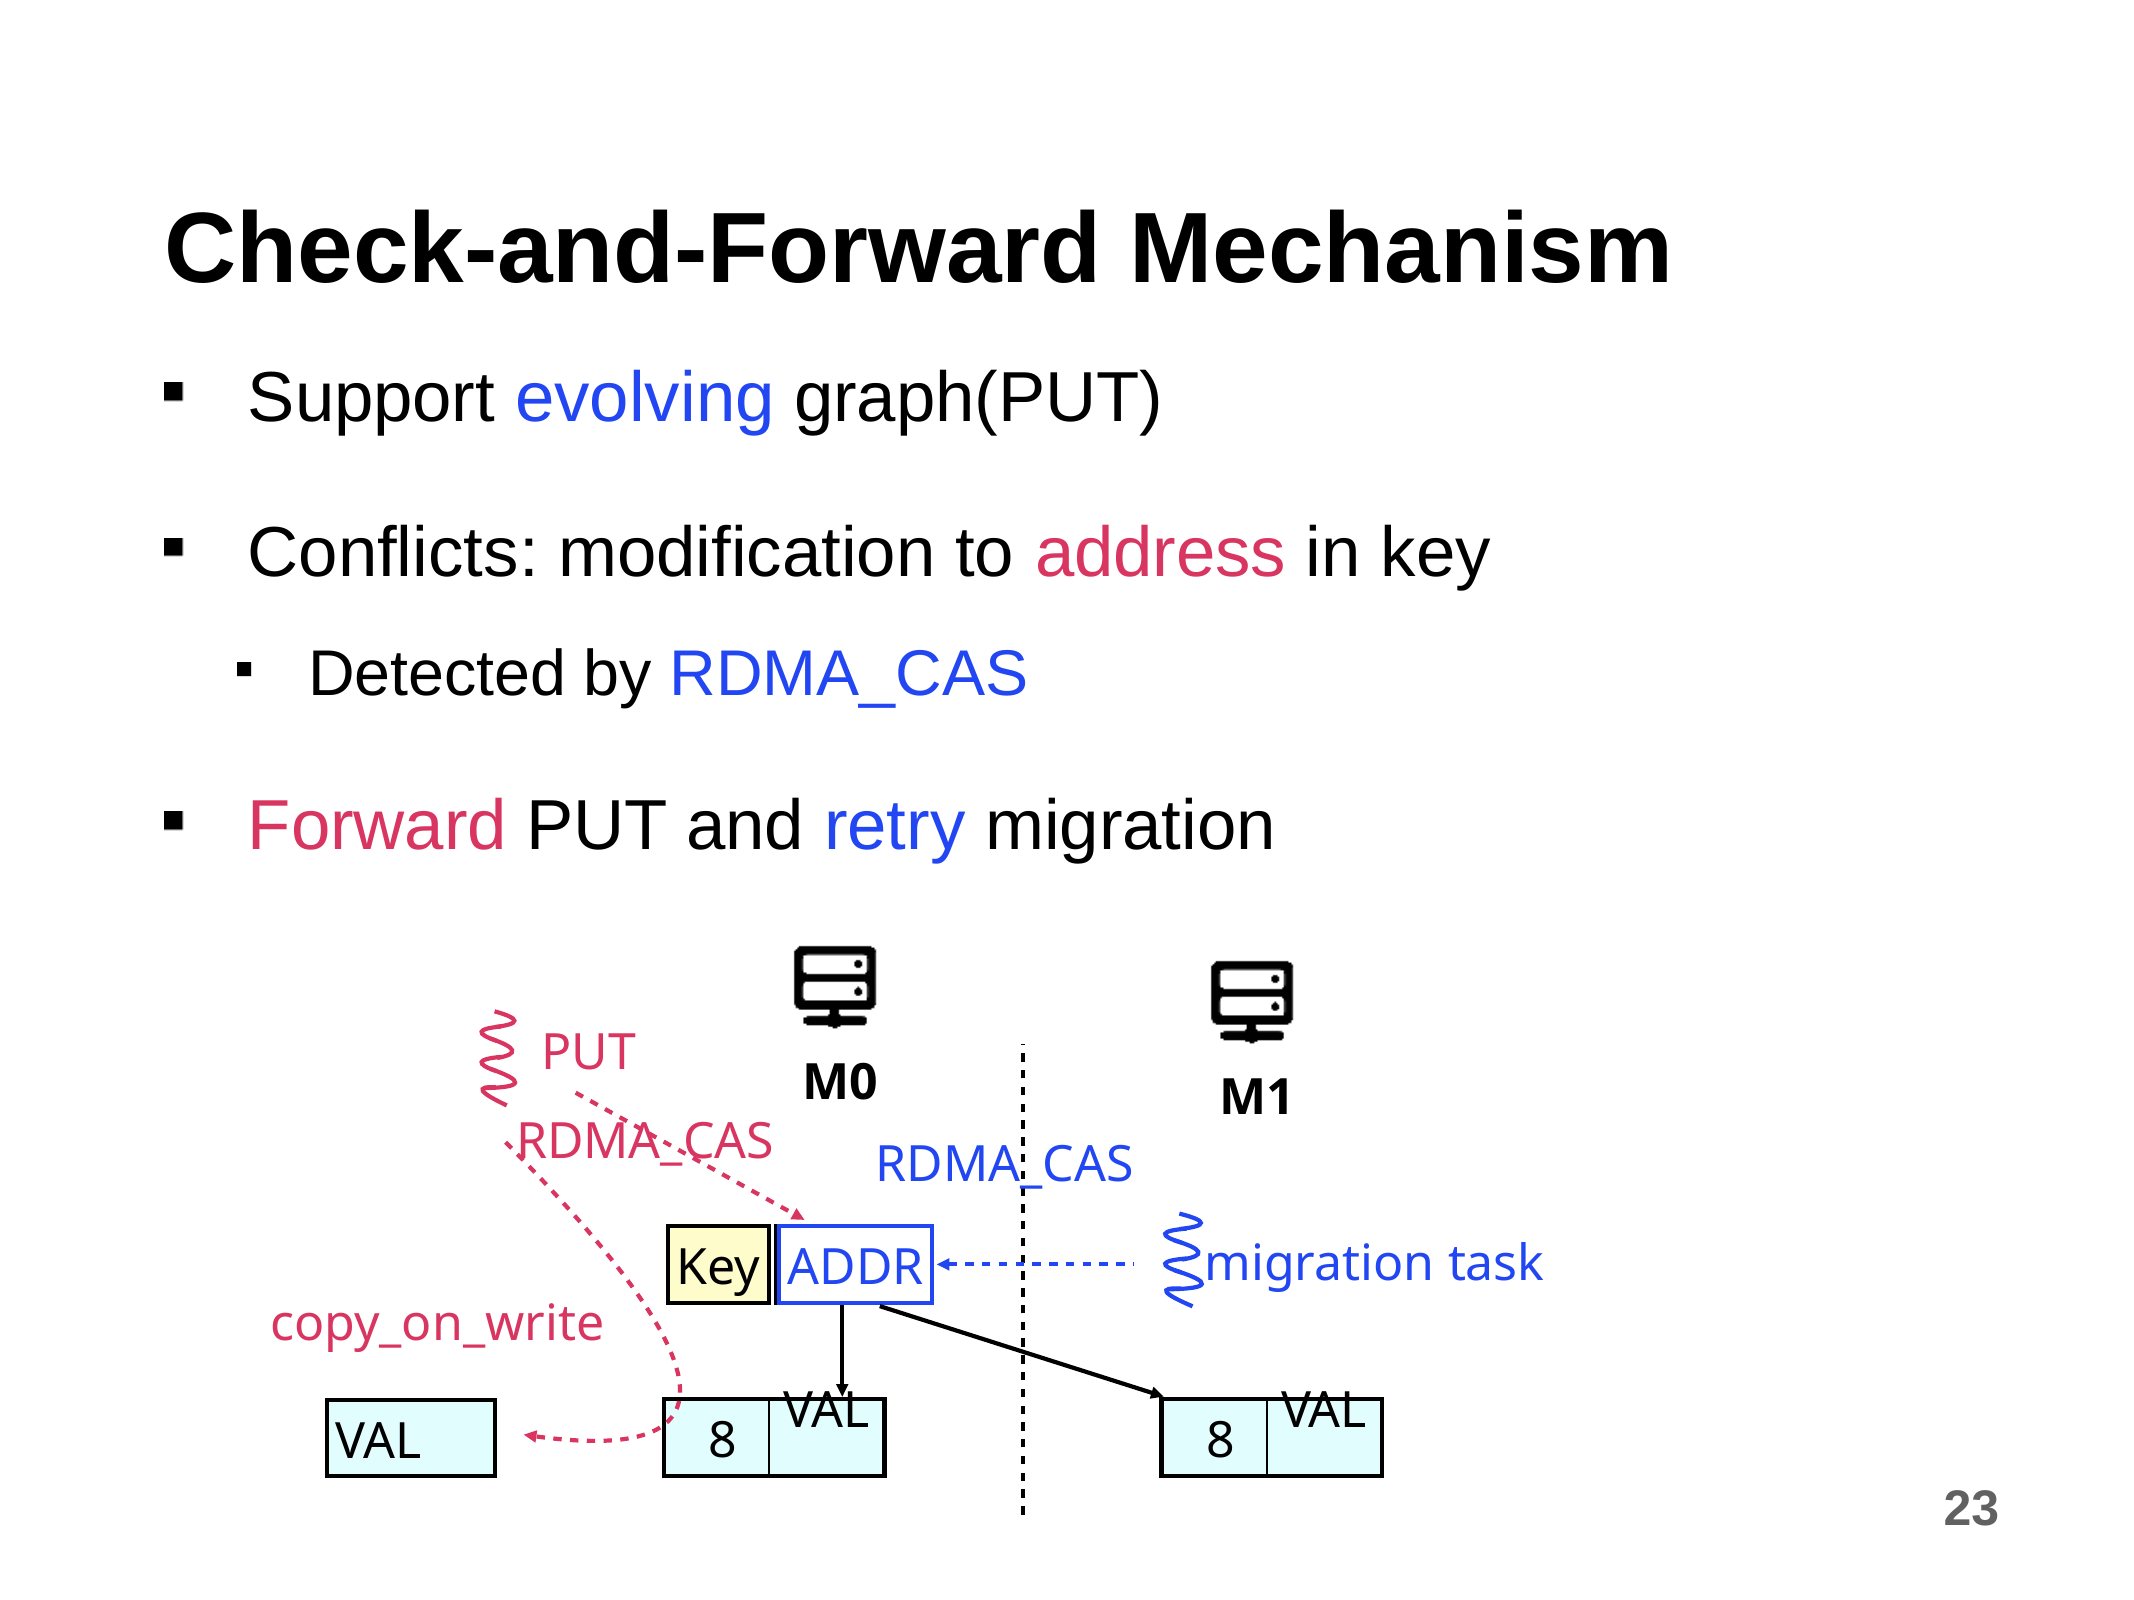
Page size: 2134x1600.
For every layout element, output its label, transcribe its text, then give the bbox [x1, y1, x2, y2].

picture [164, 382, 184, 402]
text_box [867, 1092, 1340, 1265]
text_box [499, 1092, 805, 1221]
list Support evolving graph(PUT) Conflicts: modification to address in key Detected by RDMA_CAS Forward PUT and retry migration [155, 357, 1978, 992]
picture [237, 662, 252, 677]
slide_number 23 [1933, 1466, 2010, 1545]
title Check-and-Forward Mechanism [155, 41, 2105, 397]
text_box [663, 933, 1543, 1515]
picture [164, 811, 184, 831]
picture [164, 538, 184, 557]
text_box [481, 1011, 647, 1106]
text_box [265, 1141, 679, 1441]
text_box VAL [326, 1441, 496, 1477]
